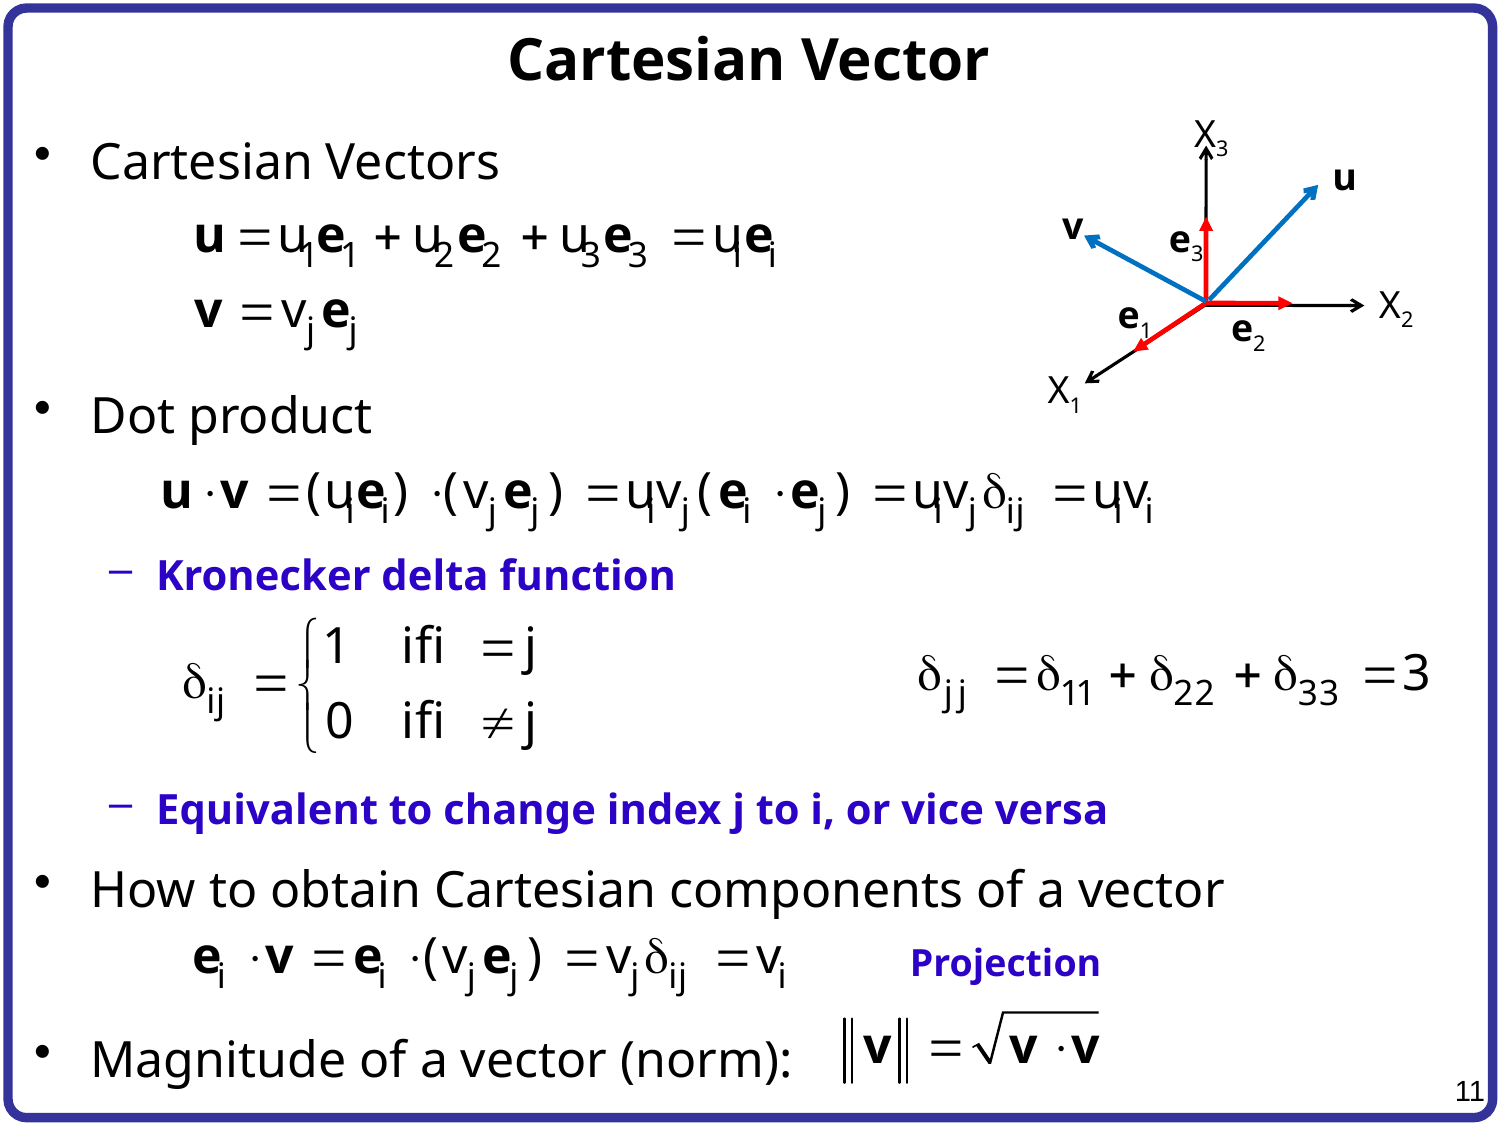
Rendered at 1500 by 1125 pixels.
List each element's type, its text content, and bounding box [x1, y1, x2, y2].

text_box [838, 1006, 1104, 1089]
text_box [156, 458, 1158, 541]
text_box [179, 612, 548, 760]
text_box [1030, 102, 1434, 420]
list Cartesian Vectors Dot product Kronecker delta function Equivalent to change index j to i, or vice versa How to obtain Cartesian components of a vector Magnitude of a vector (norm): [18, 121, 1481, 1086]
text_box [914, 639, 1436, 722]
title Cartesian Vector [6, 7, 1492, 106]
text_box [189, 923, 790, 1006]
text_box Projection [895, 931, 1117, 992]
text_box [189, 203, 780, 358]
